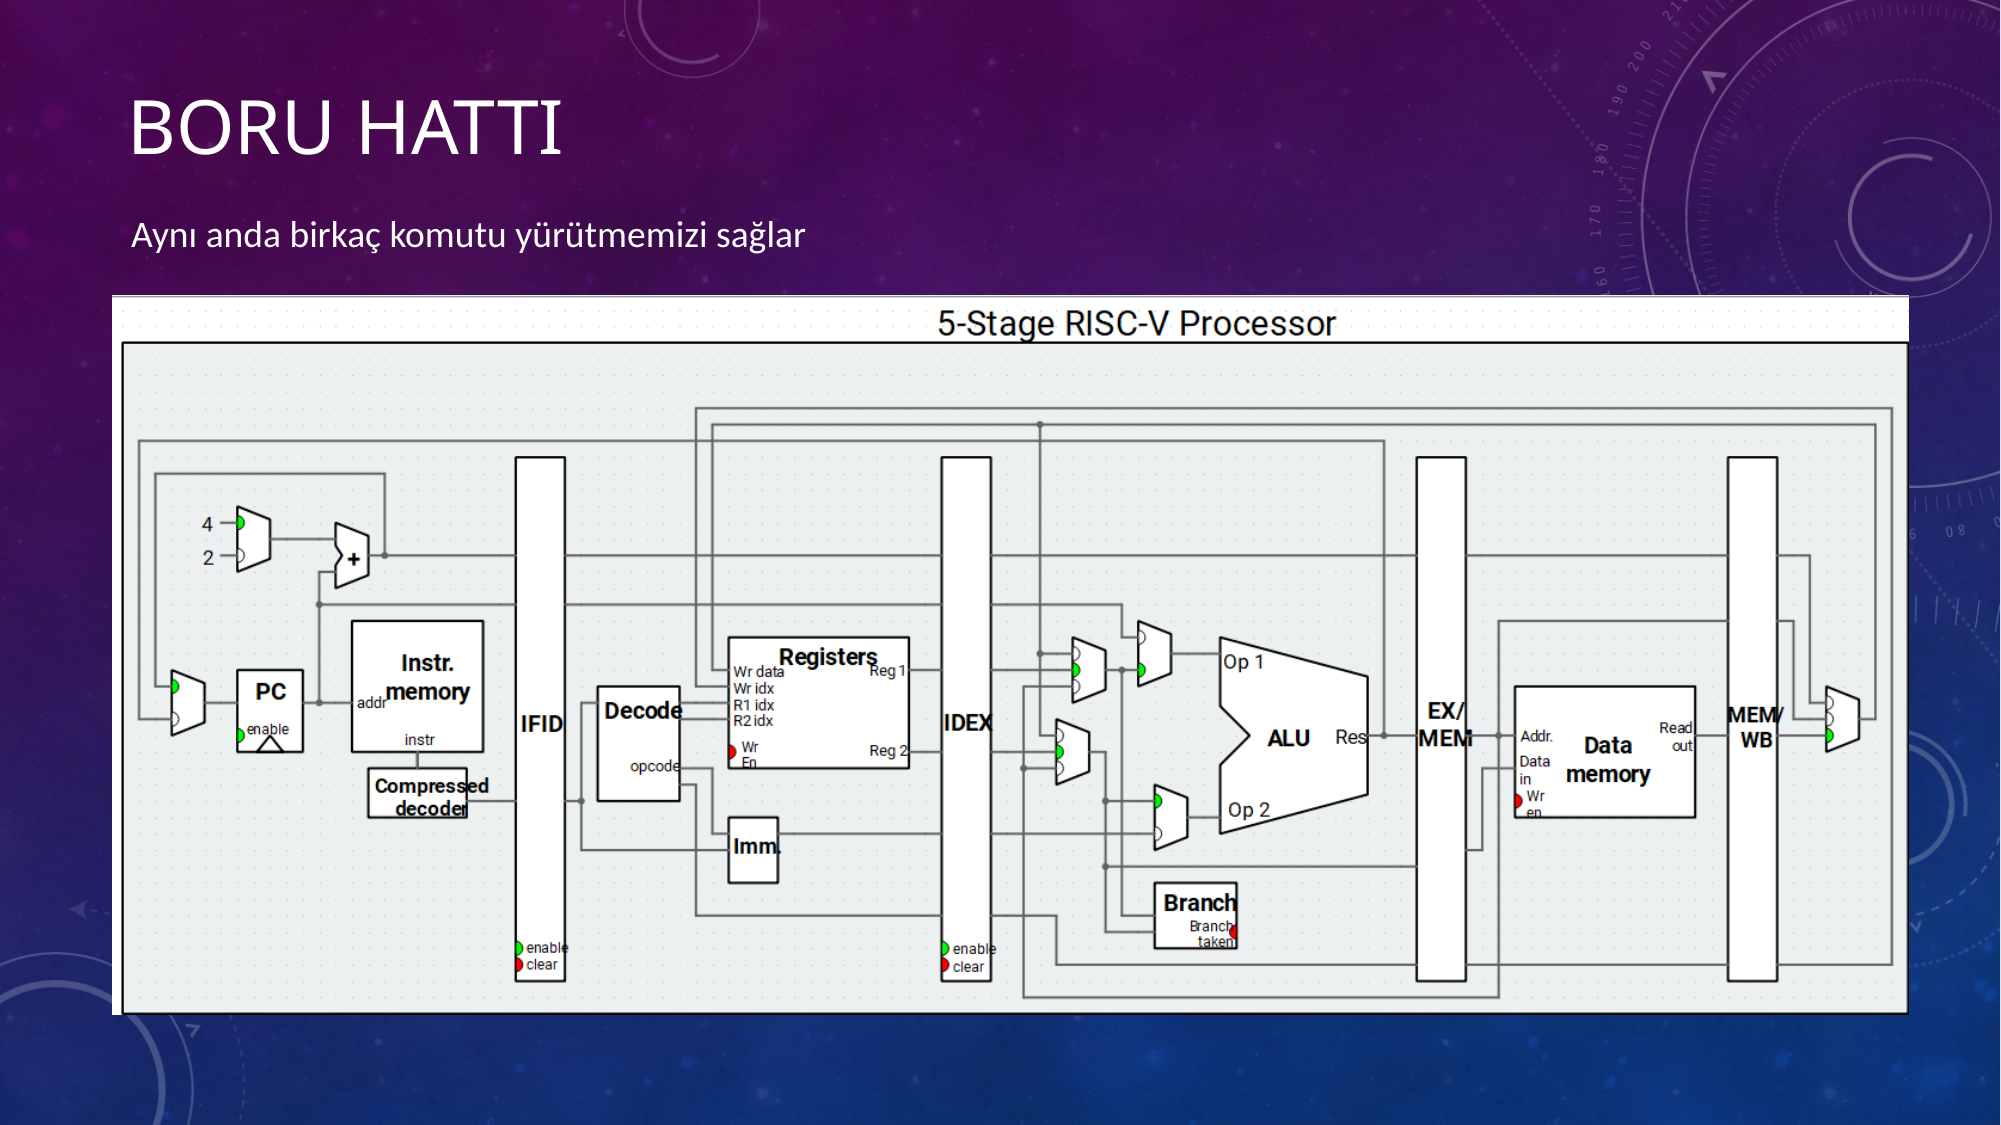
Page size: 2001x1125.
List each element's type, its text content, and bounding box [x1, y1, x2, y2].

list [112, 294, 1909, 1016]
text_box Aynı anda birkaç komutu yürütmemizi sağlar [116, 202, 822, 294]
title Boru hattı [112, 45, 1729, 203]
picture [0, 0, 2001, 1125]
